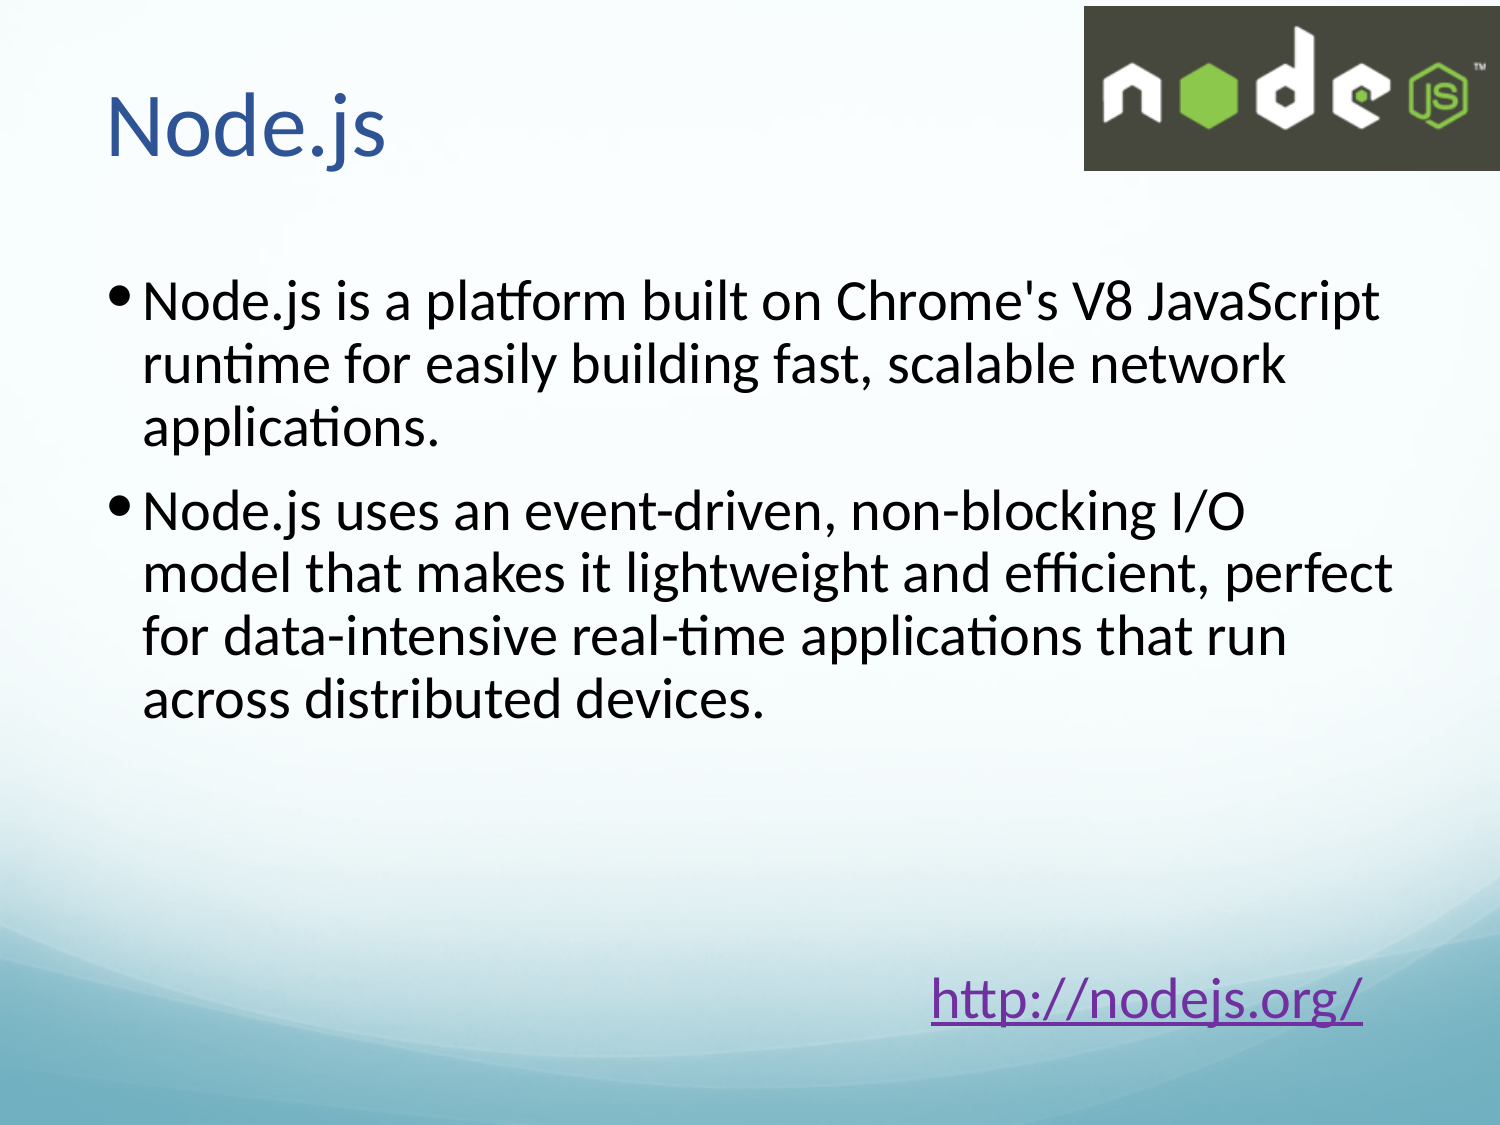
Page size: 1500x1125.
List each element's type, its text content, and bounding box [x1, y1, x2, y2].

picture [1083, 6, 1500, 172]
list Node.js is a platform built on Chrome's V8 JavaScript runtime for easily building fast, scalable network applications. Node.js uses an event-driven, non-blocking I/O model that makes it lightweight and efficient, perfect for data-intensive real-time applications that run across distributed devices. [90, 262, 1410, 975]
title Node.js [90, 17, 1410, 237]
text_box http://nodejs.org/ [915, 952, 1386, 1039]
